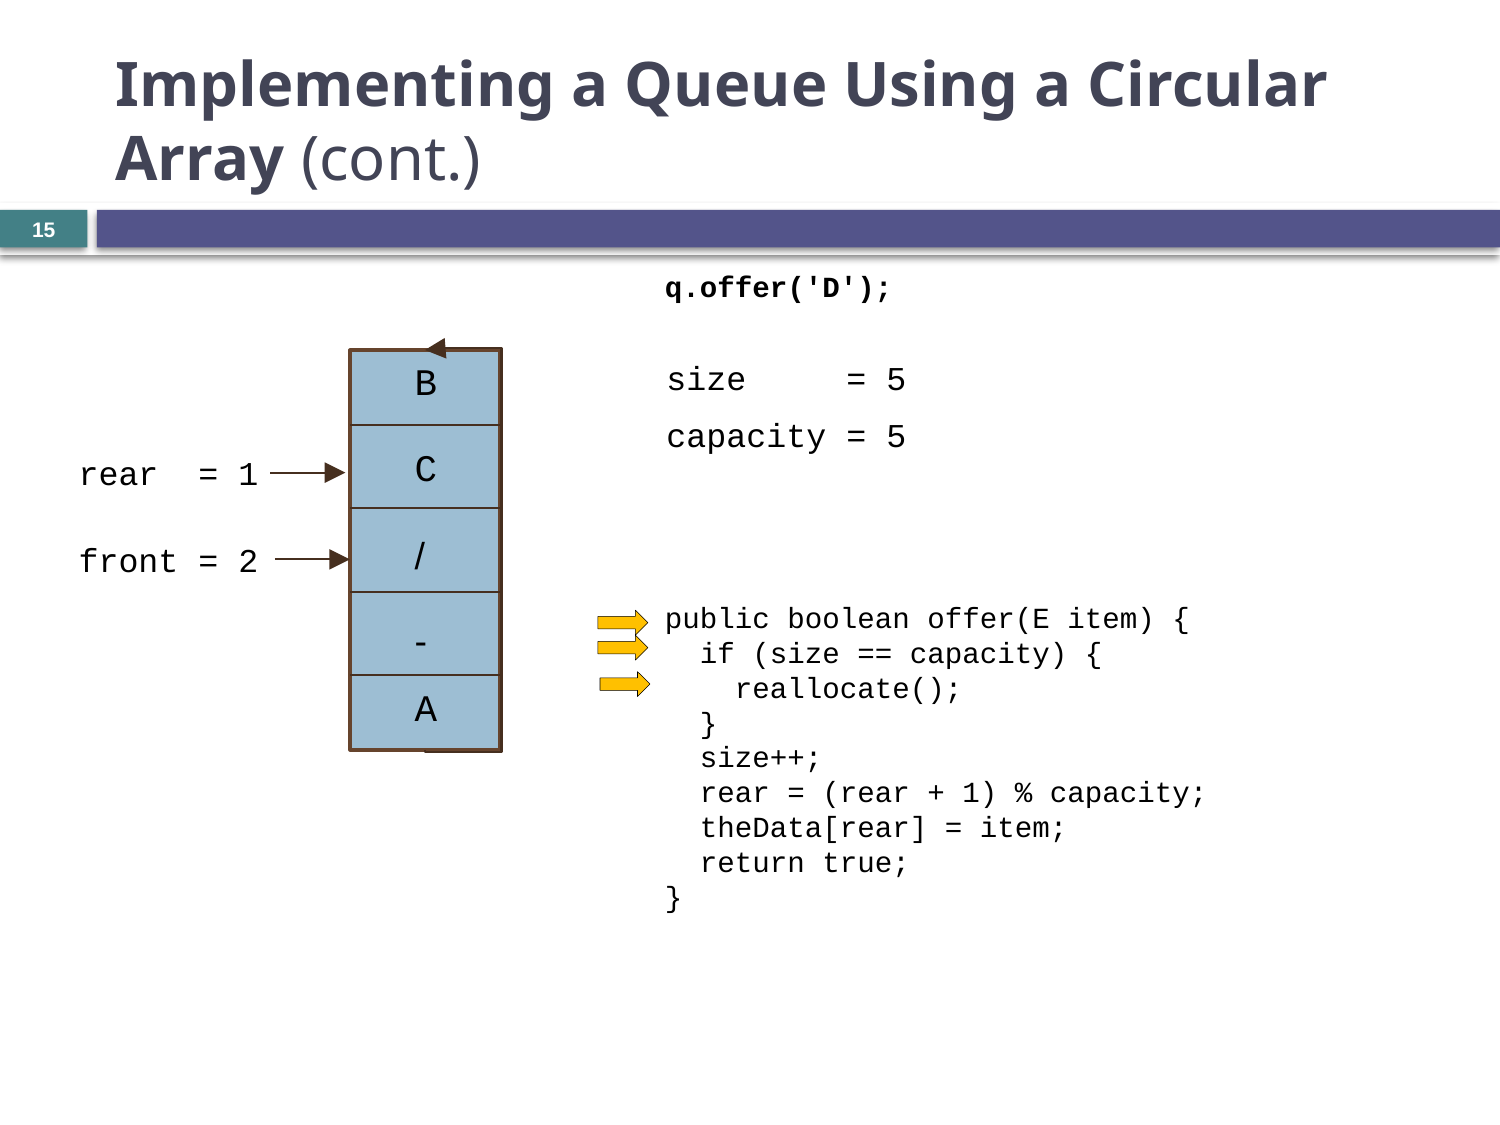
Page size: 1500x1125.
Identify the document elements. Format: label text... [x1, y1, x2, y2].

text_box [598, 670, 652, 699]
slide_number 15 [0, 208, 88, 249]
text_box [62, 531, 351, 588]
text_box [62, 444, 346, 501]
text_box capacity = 5 [651, 406, 922, 462]
text_box [596, 608, 650, 635]
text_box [349, 349, 501, 548]
title Implementing a Queue Using a Circular Array (cont.) [100, 37, 1439, 201]
text_box [596, 633, 650, 662]
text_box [349, 561, 501, 751]
text_box size = 5 [651, 349, 922, 405]
text_box public boolean offer(E item) { if (size == capacity) { reallocate(); } size++; rear = (rear + 1) % capacity; theData[rear] = item; return true; } [650, 591, 1450, 921]
text_box q.offer('D'); [649, 261, 1400, 312]
